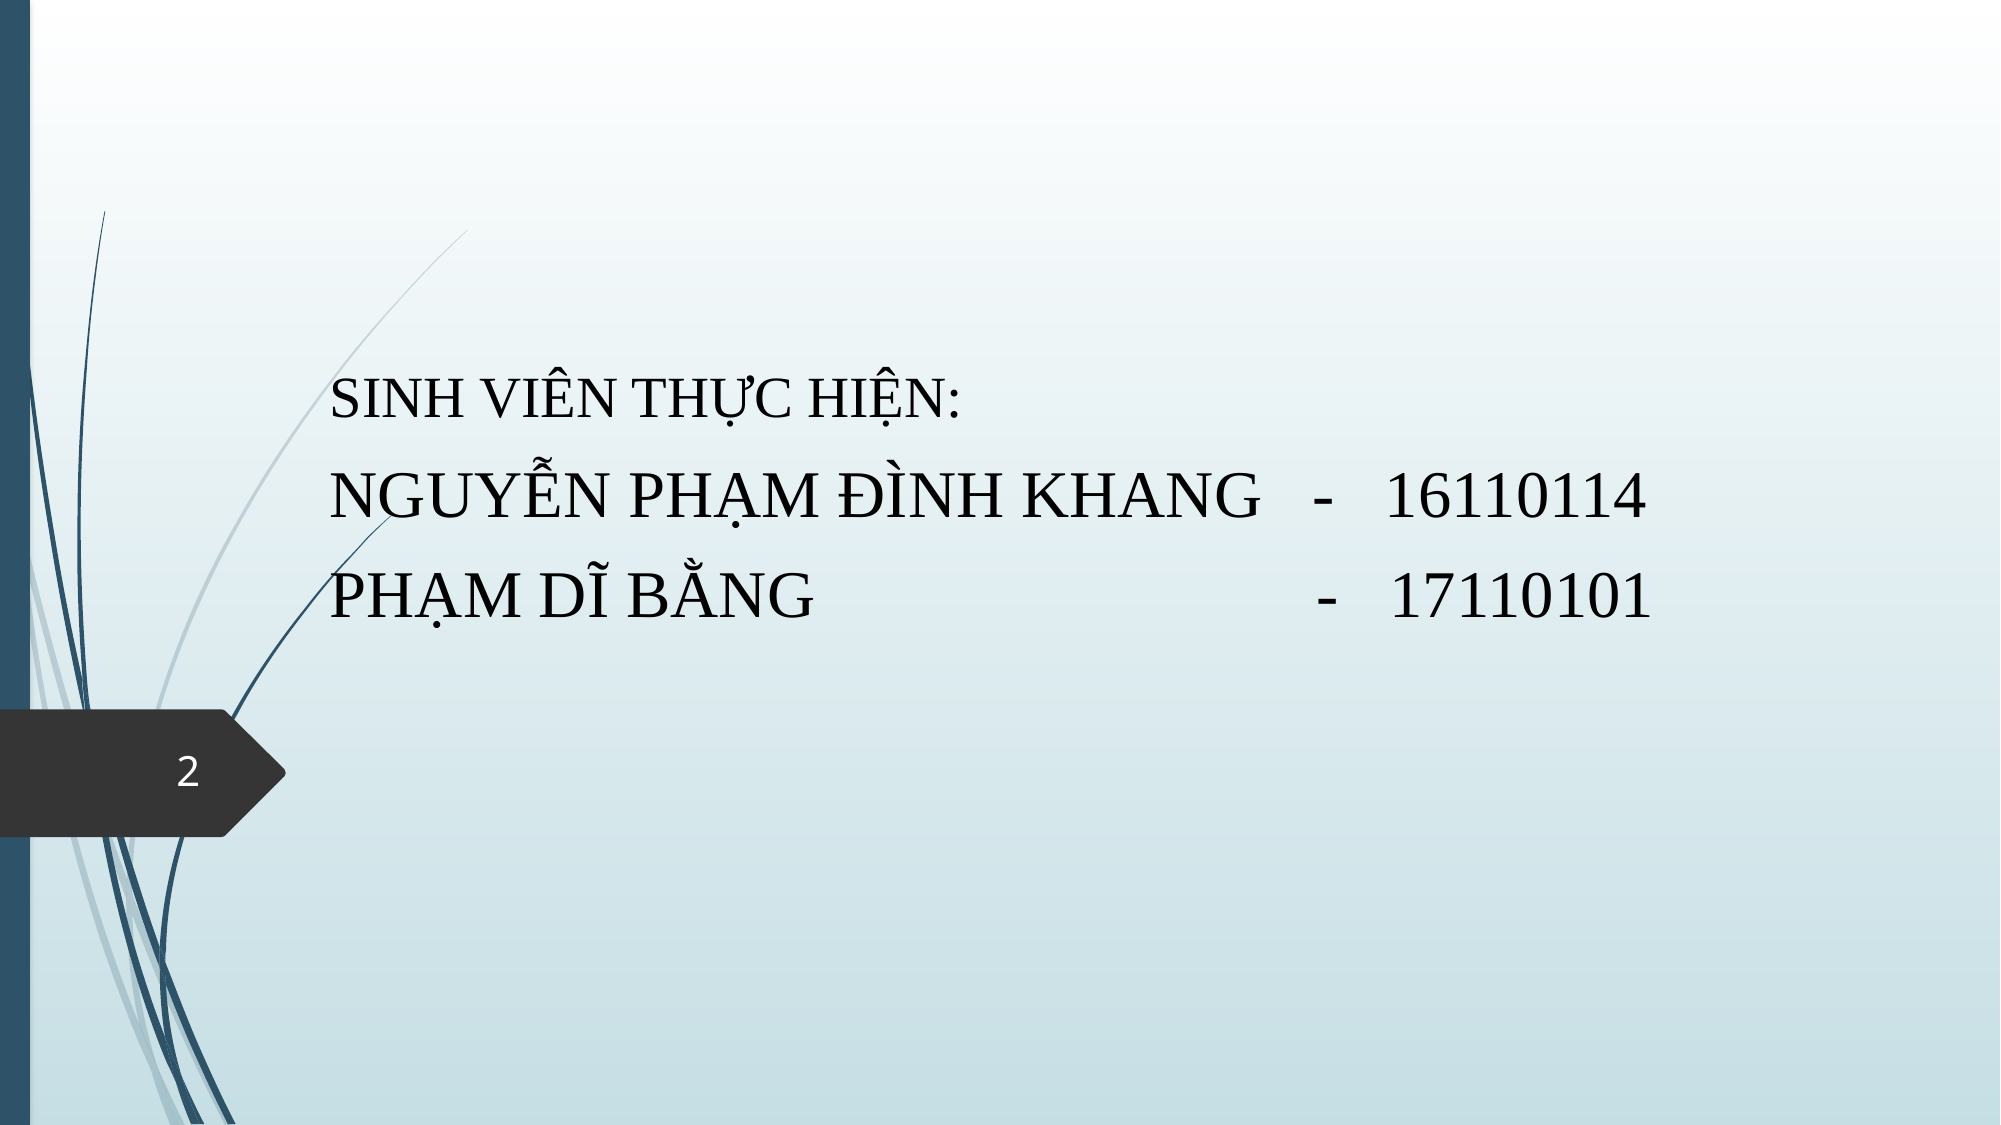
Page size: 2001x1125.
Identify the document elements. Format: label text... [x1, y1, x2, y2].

slide_number 2 [87, 743, 216, 803]
text_box SINH VIÊN THỰC HIỆN: NGUYỄN PHẠM ĐÌNH KHANG - 16110114 PHẠM DĨ BẰNG - 17110101 [314, 352, 1778, 750]
